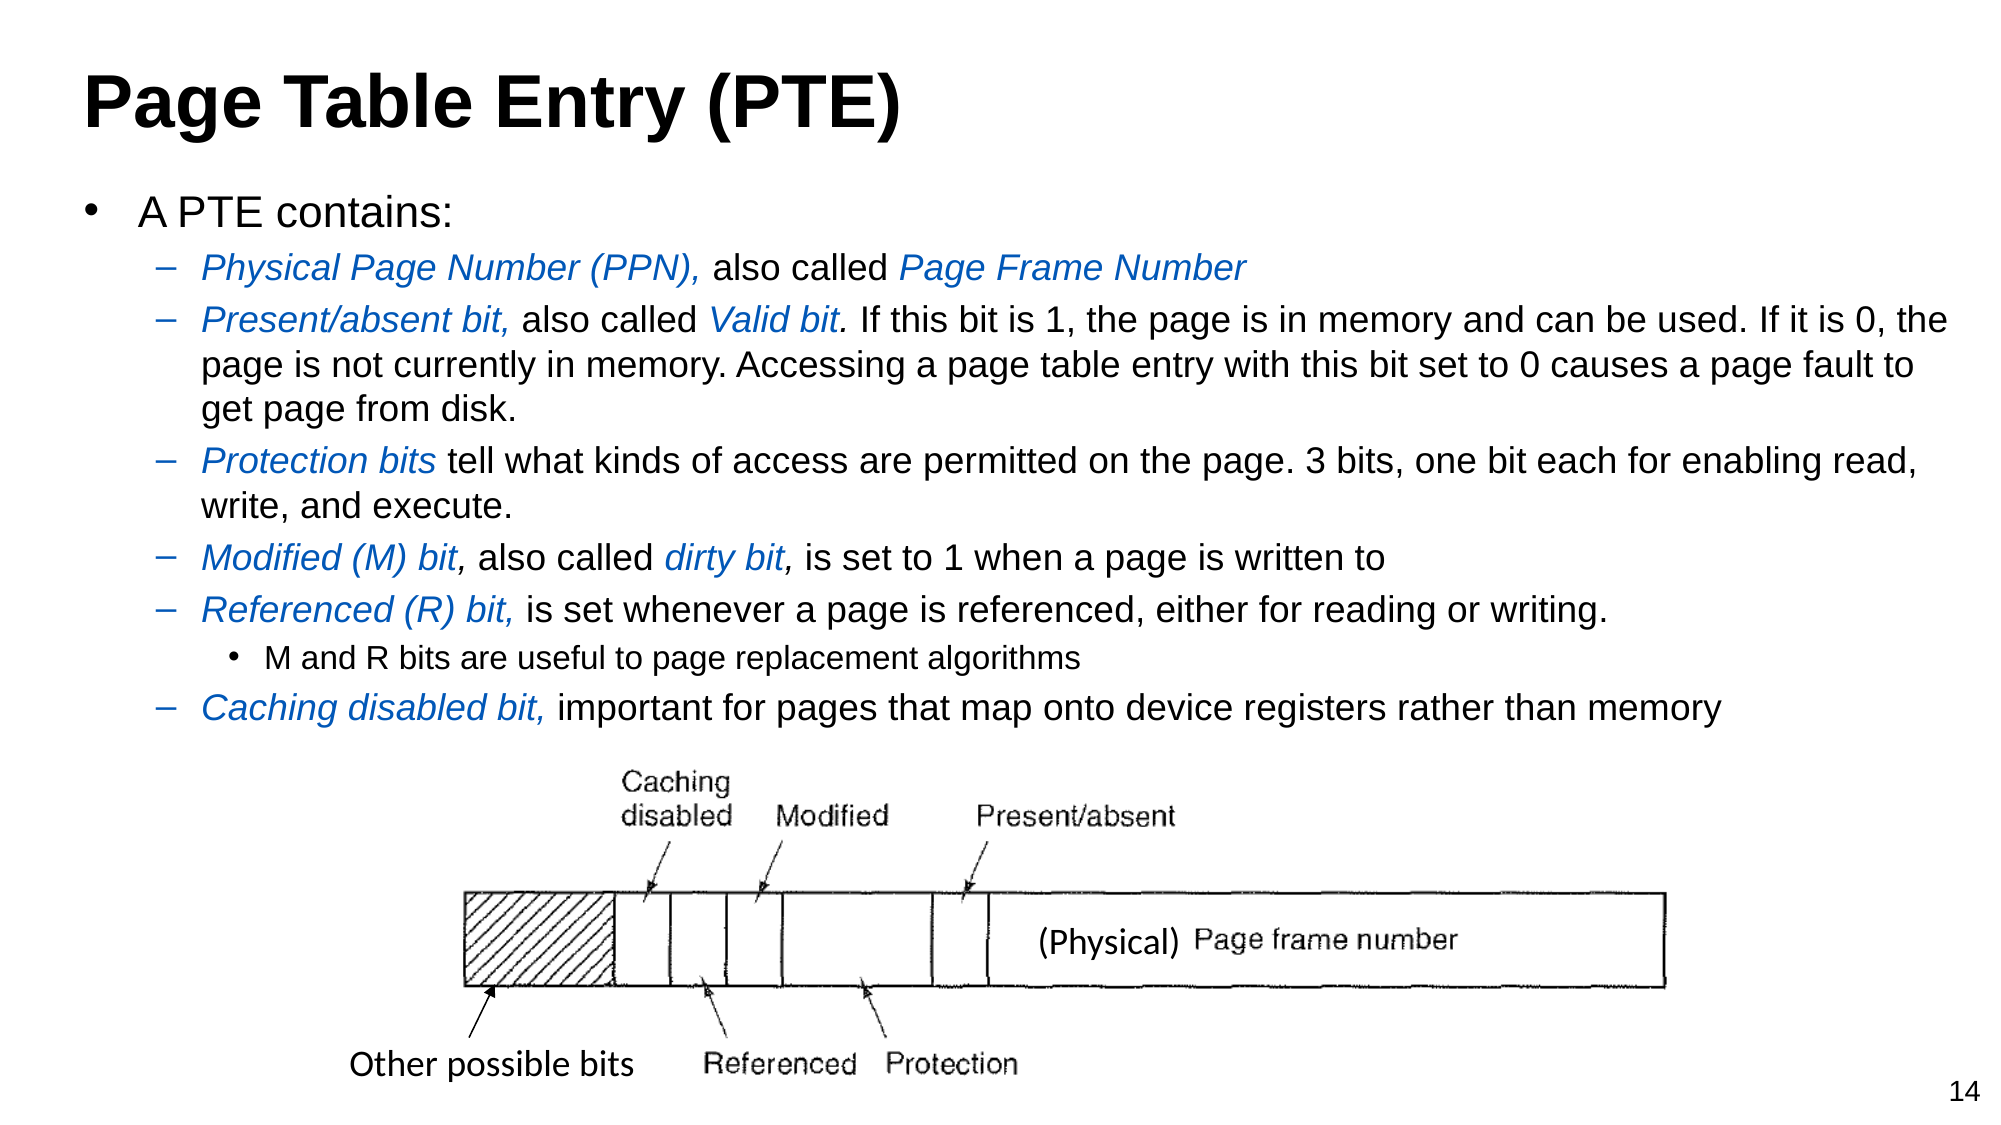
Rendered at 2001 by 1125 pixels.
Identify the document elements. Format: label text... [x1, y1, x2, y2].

picture [462, 766, 1672, 1081]
title Page Table Entry (PTE) [68, 45, 1929, 152]
text_box [262, 224, 1763, 809]
list A PTE contains: Physical Page Number (PPN), also called Page Frame Number Present/absent bit, also called Valid bit. If this bit is 1, the page is in memory and can be used. If it is 0, the page is not currently in memory. Accessing a page table entry with this bit set to 0 causes a page fault to get page from disk. Protection bits tell what kinds of access are permitted on the page. 3 bits, one bit each for enabling read, write, and execute. Modified (M) bit, also called dirty bit, is set to 1 when a page is written to Referenced (R) bit, is set whenever a page is referenced, either for reading or writing. M and R bits are useful to page replacement algorithms Caching disabled bit, important for pages that map onto device registers rather than memory [68, 175, 1975, 738]
text_box Other possible bits [334, 1031, 651, 1092]
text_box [468, 983, 496, 1038]
slide_number 14 [1902, 1065, 1996, 1125]
